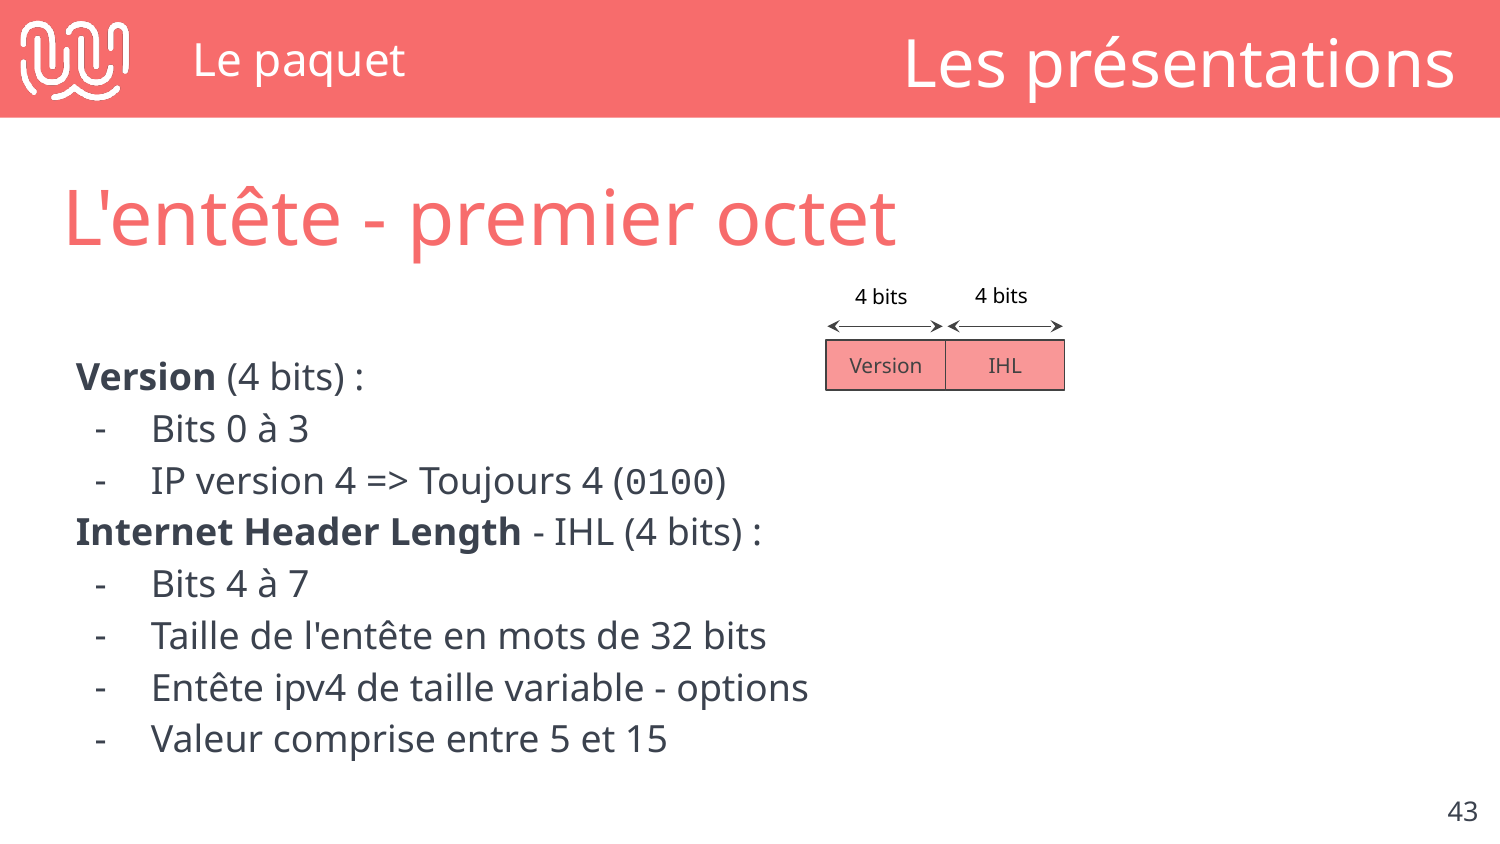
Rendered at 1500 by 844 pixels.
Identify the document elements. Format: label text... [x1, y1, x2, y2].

list Version (4 bits) : Bits 0 à 3 IP version 4 => Toujours 4 (0100) Internet Header Length - IHL (4 bits) : Bits 4 à 7 Taille de l'entête en mots de 32 bits Entête ipv4 de taille variable - options Valeur comprise entre 5 et 15 [75, 290, 827, 816]
picture [20, 20, 134, 101]
title L'entête - premier octet [62, 168, 1452, 256]
slide_number ‹#› [1403, 779, 1494, 844]
text_box Version [826, 340, 945, 391]
text_box IHL [945, 340, 1065, 391]
title Le paquet [192, 0, 896, 118]
text_box 4 bits [840, 270, 931, 321]
subtitle Les présentations [902, 31, 1479, 91]
text_box 4 bits [960, 270, 1051, 321]
